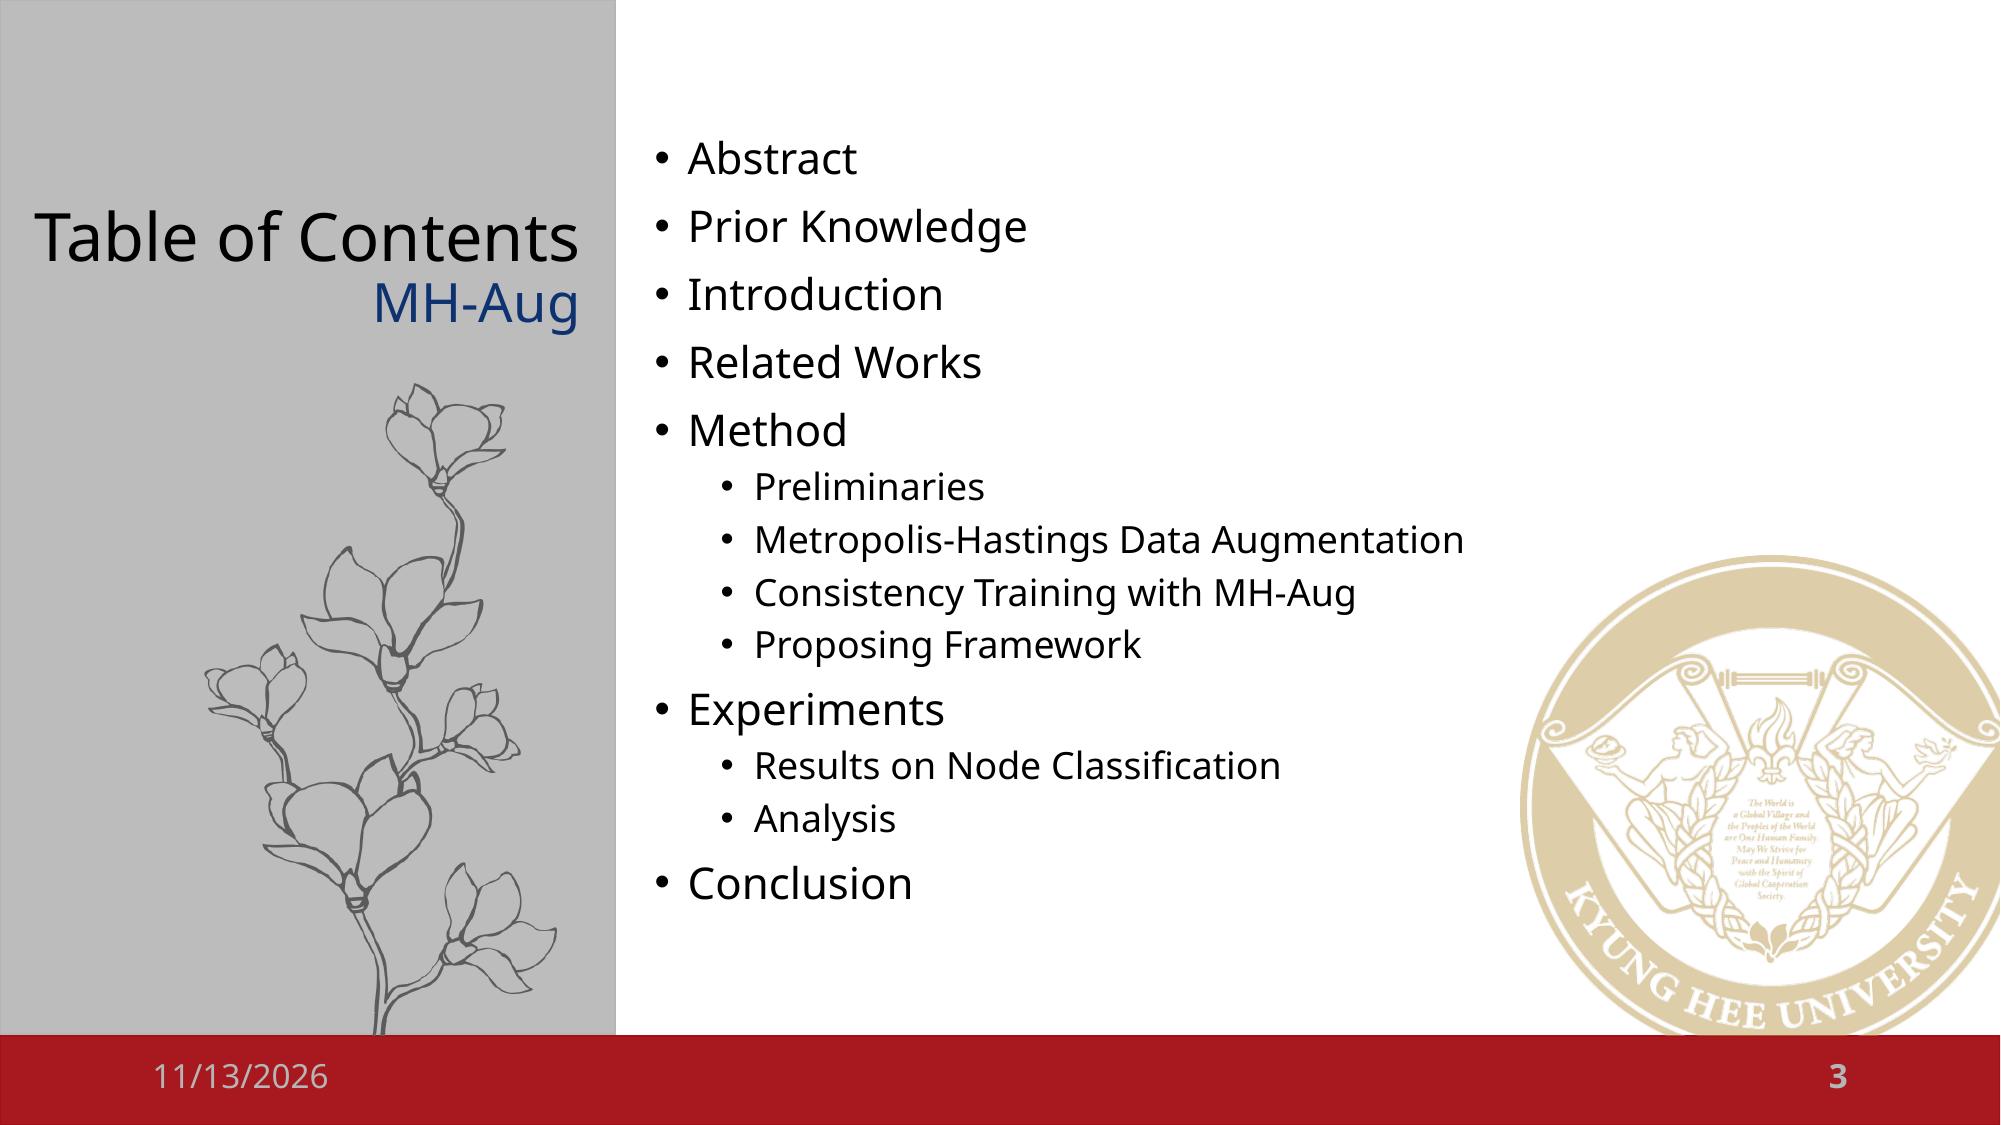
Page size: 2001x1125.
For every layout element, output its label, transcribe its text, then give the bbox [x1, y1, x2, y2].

title Table of Contents MH-Aug [0, 79, 596, 342]
picture [204, 383, 557, 1036]
slide_number 3 [1412, 1047, 1863, 1108]
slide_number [137, 1047, 588, 1108]
list Abstract Prior Knowledge Introduction Related Works Method Preliminaries Metropolis-Hastings Data Augmentation Consistency Training with MH-Aug Proposing Framework Experiments Results on Node Classification Analysis Conclusion [639, 123, 1914, 924]
